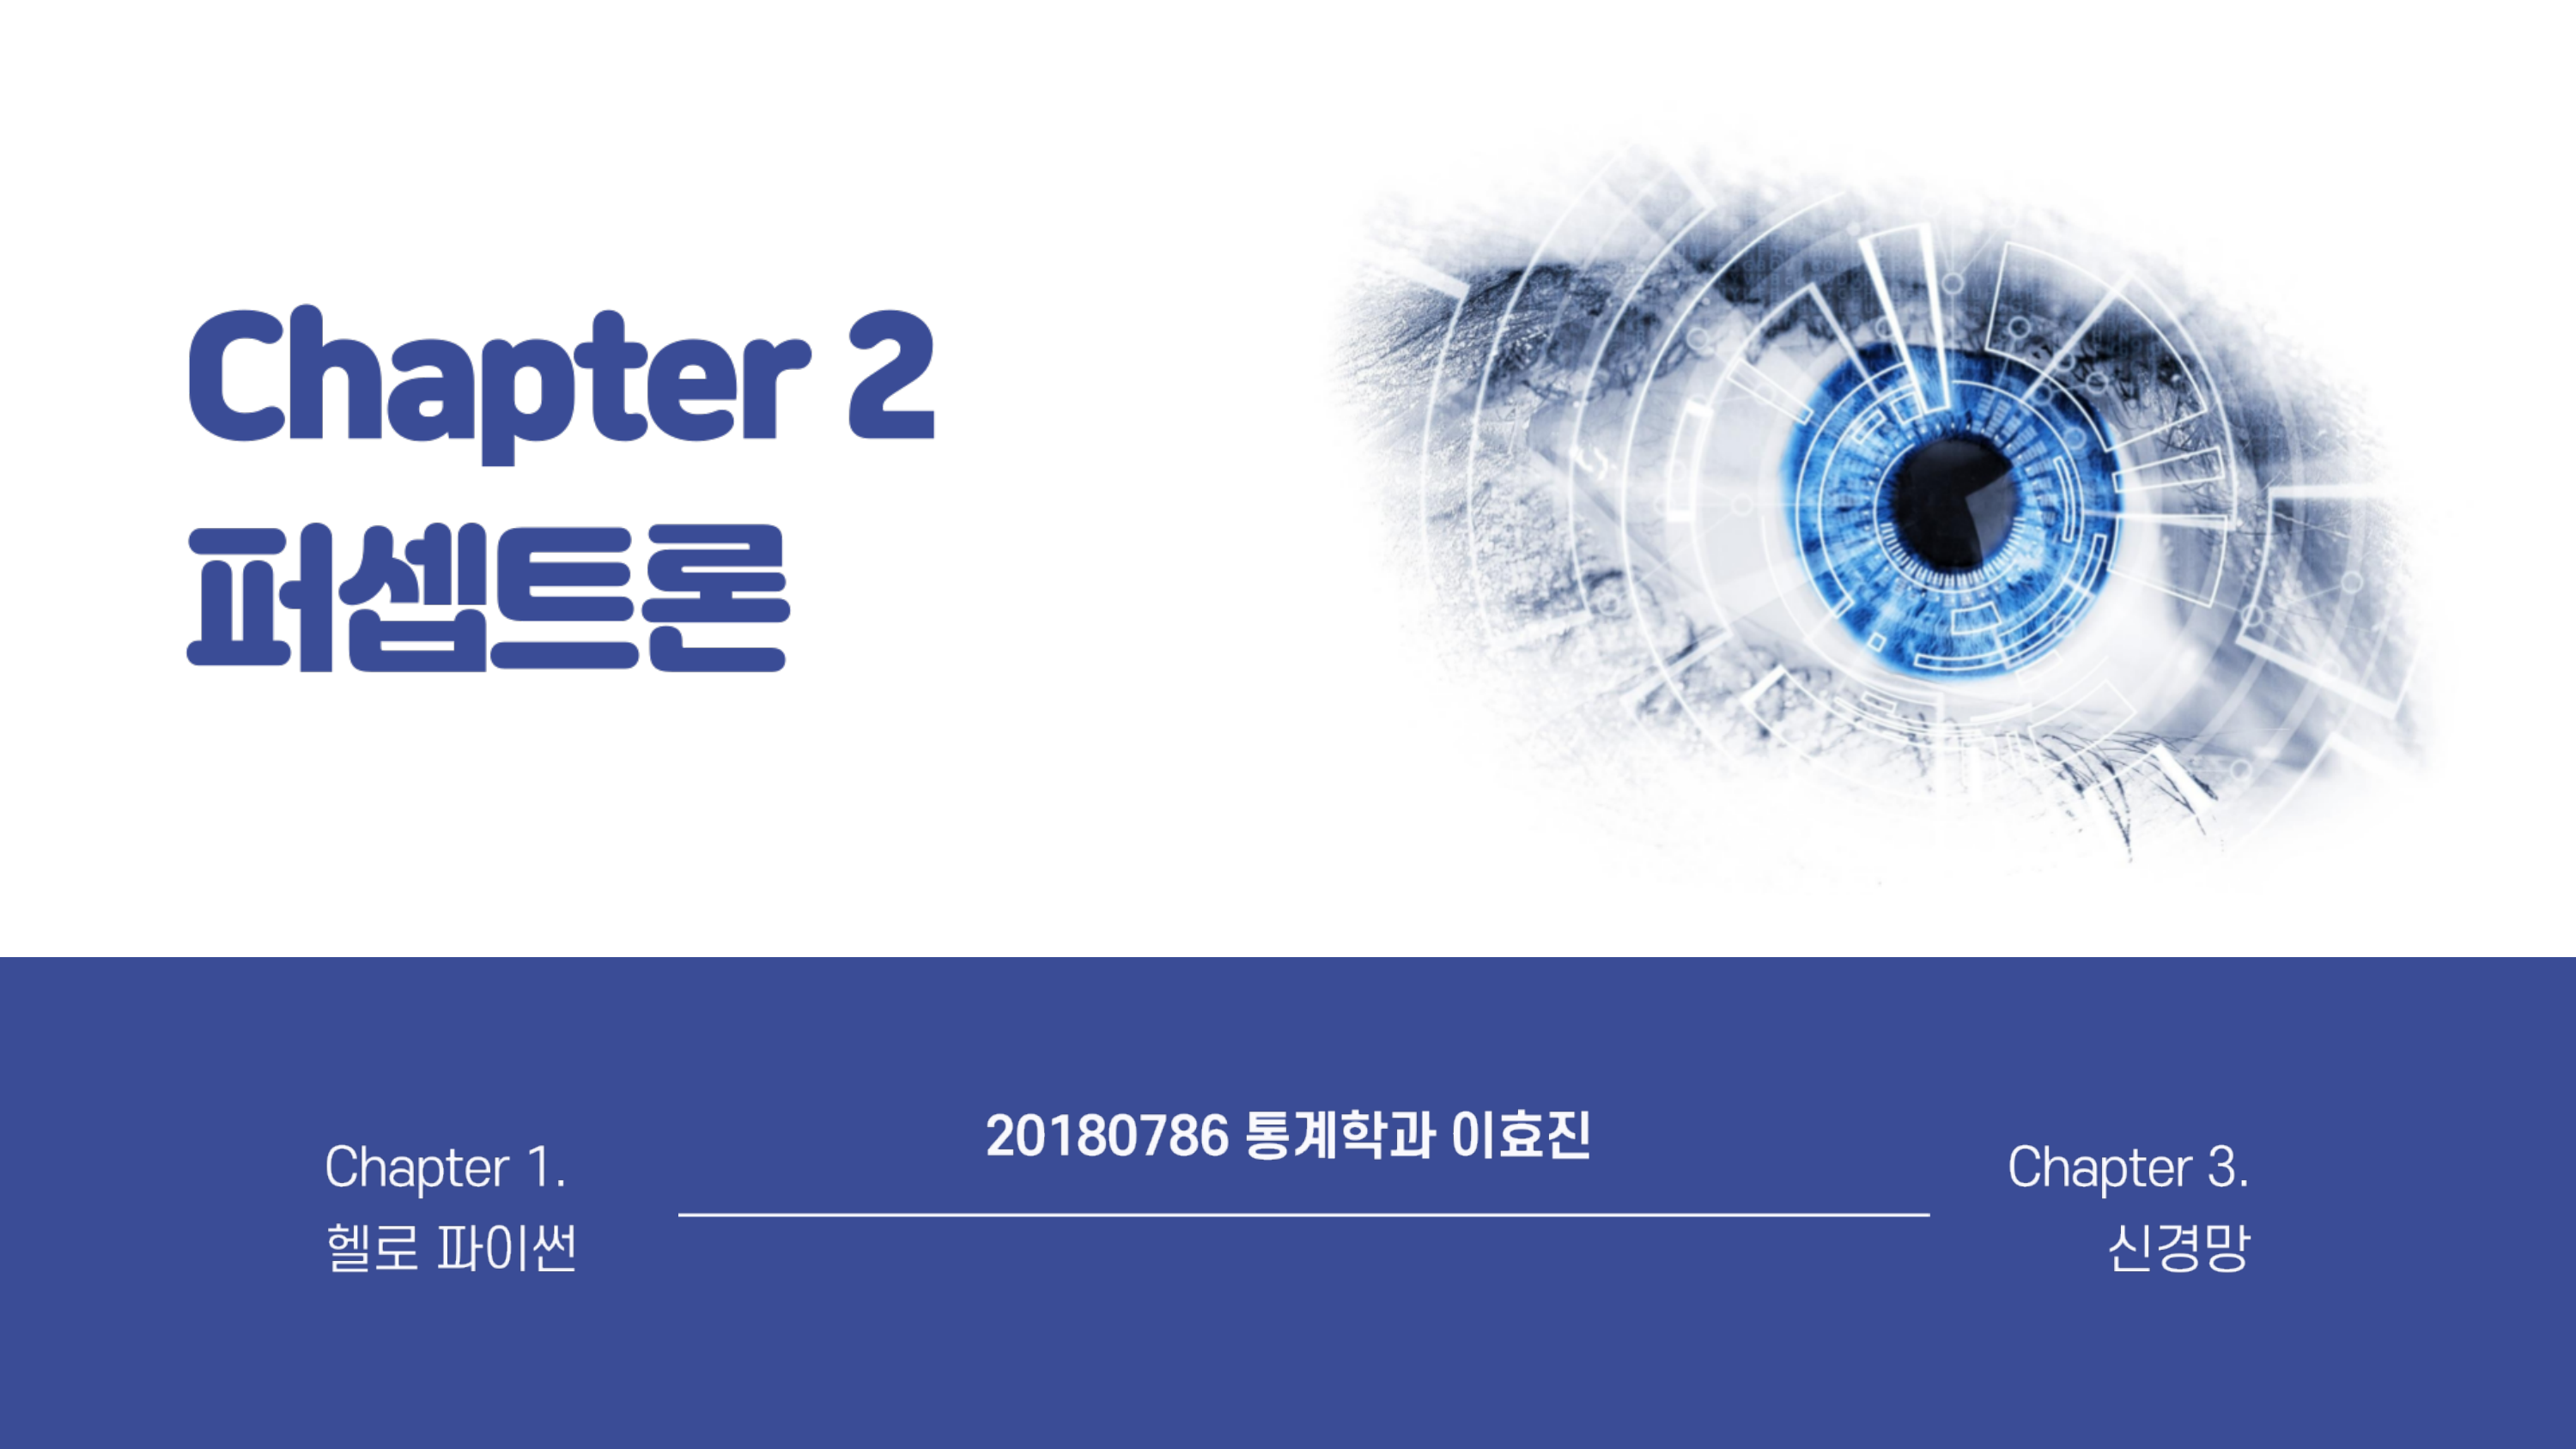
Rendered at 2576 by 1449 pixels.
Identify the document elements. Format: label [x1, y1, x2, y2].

text_box [1301, 95, 2482, 895]
picture [159, 242, 1020, 781]
text_box [0, 957, 2576, 1449]
text_box [324, 1097, 2252, 1289]
